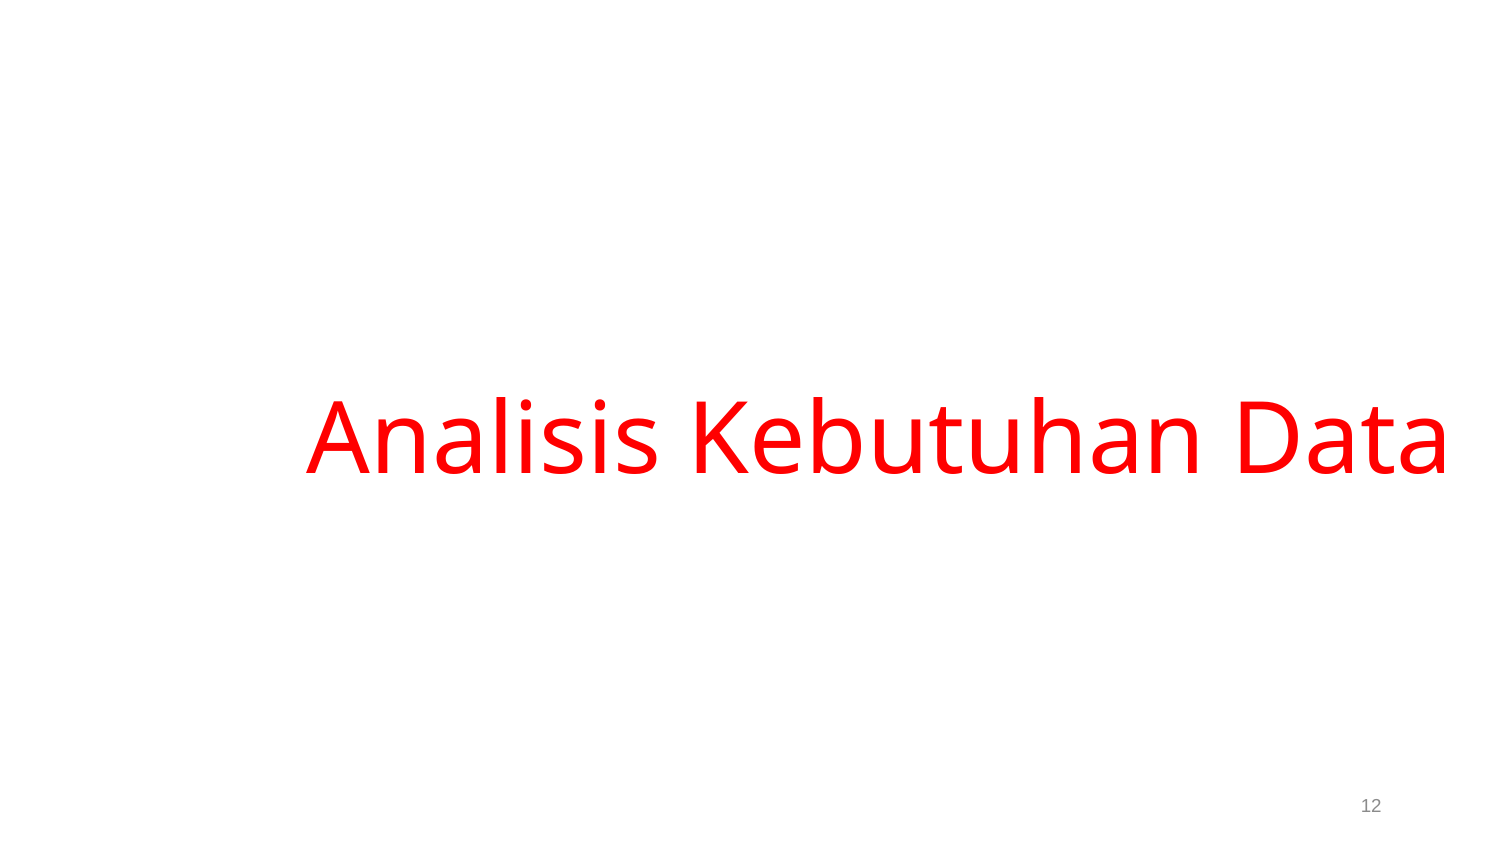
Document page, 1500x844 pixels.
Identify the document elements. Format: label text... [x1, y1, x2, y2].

title Analisis Kebutuhan Data [291, 346, 1500, 537]
slide_number 12 [1059, 782, 1397, 827]
